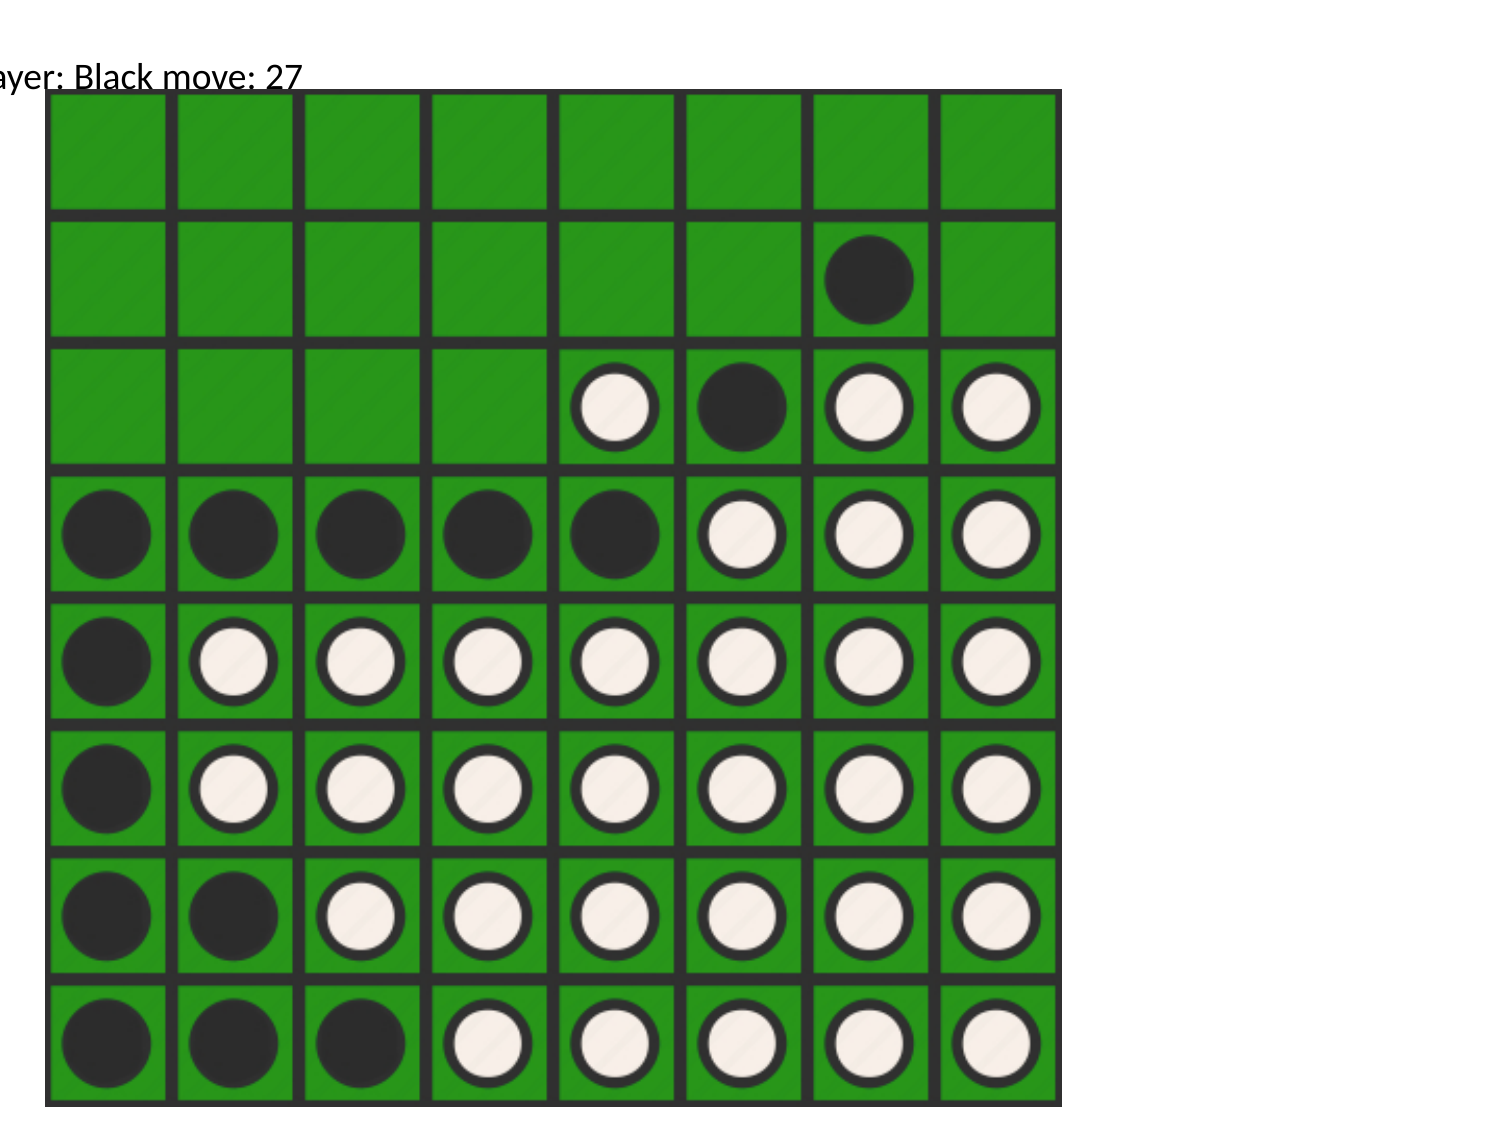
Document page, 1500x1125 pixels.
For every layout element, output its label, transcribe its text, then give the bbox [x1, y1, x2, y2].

text_box turn: 41 player: Black move: 27 [0, 44, 319, 105]
picture [44, 89, 1062, 1107]
